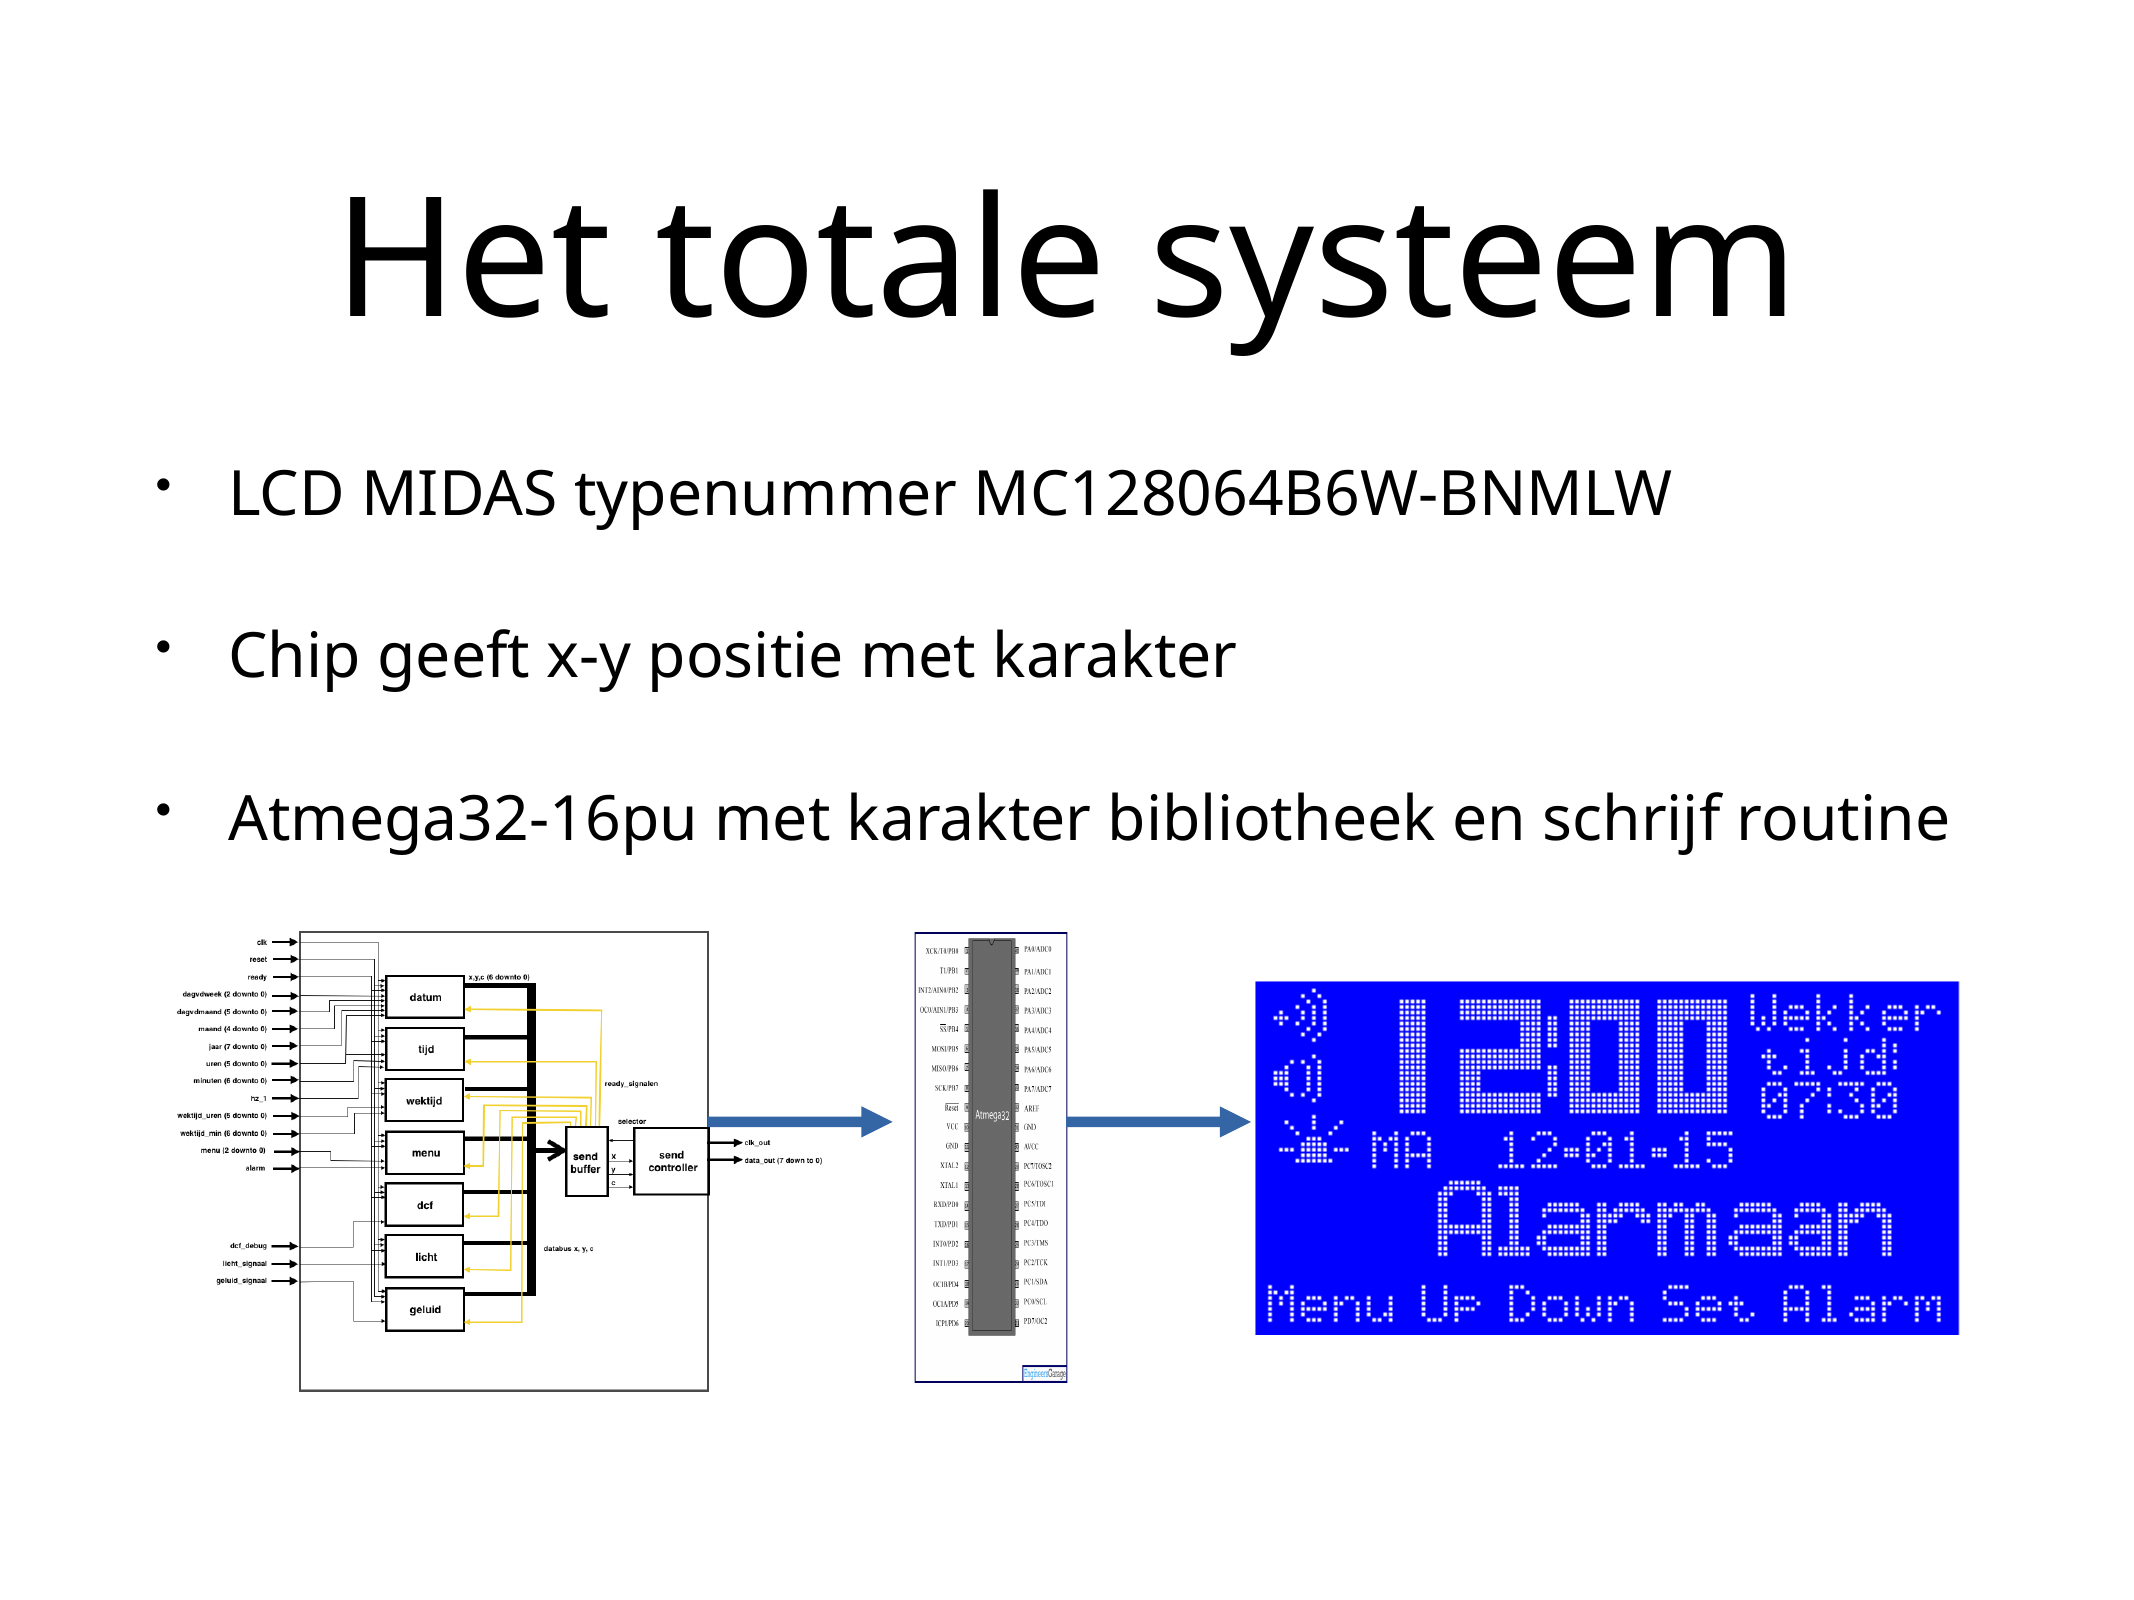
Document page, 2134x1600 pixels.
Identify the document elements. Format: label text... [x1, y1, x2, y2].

title Het totale systeem [155, 72, 1978, 428]
text_box [1078, 1115, 1249, 1129]
list LCD MIDAS typenummer MC128064B6W-BNMLW Chip geeft x-y positie met karakter Atmega32-16pu met karakter bibliotheek en schrijf routine [155, 441, 1977, 865]
text_box [832, 1115, 893, 1129]
picture [1253, 980, 1963, 1335]
picture [169, 920, 825, 1395]
picture [912, 928, 1070, 1387]
